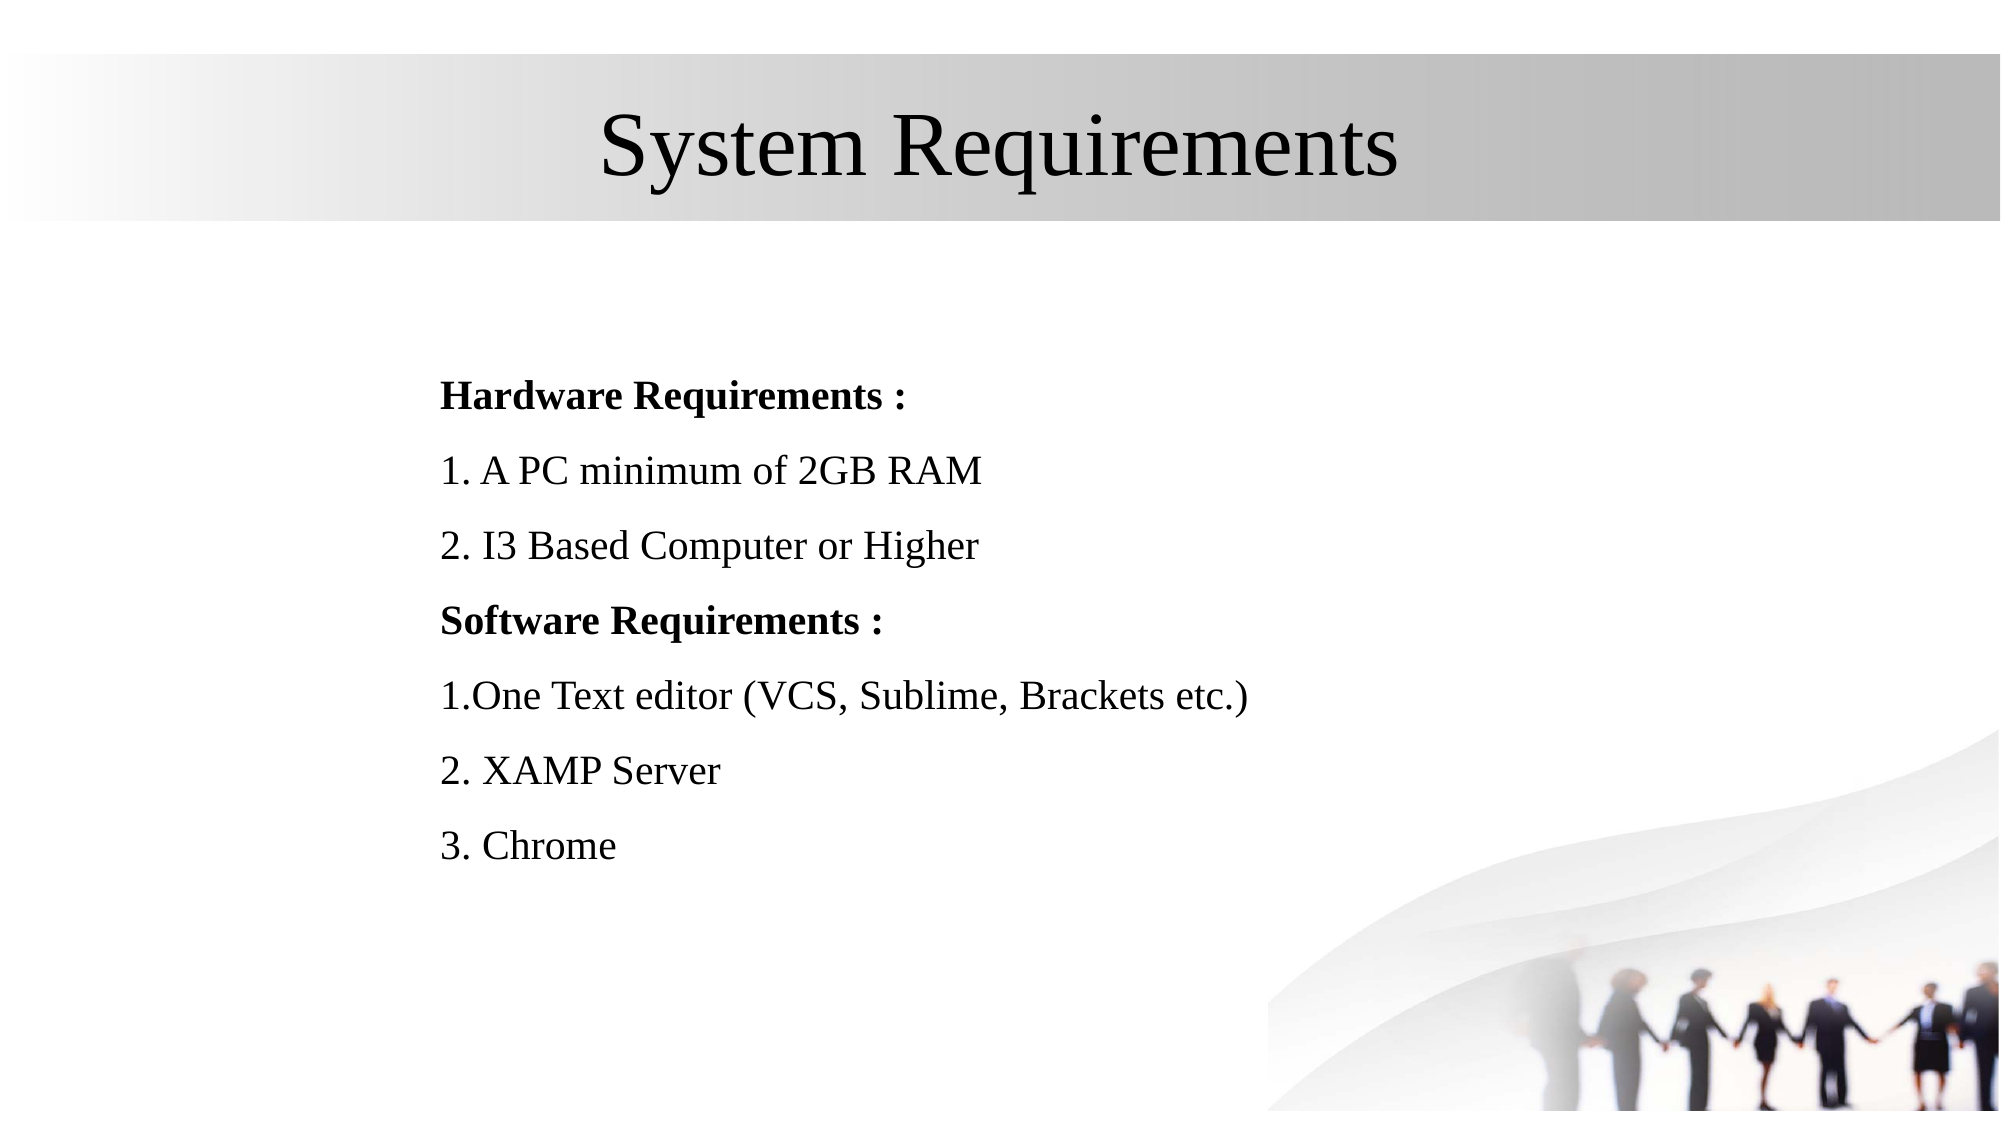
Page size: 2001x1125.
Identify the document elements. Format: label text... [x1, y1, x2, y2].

title System Requirements [99, 44, 1901, 233]
text_box Hardware Requirements : 1. A PC minimum of 2GB RAM 2. I3 Based Computer or Higher Software Requirements : 1.One Text editor (VCS, Sublime, Brackets etc.) 2. XAMP Server 3. Chrome [425, 335, 1886, 951]
picture [1268, 728, 1999, 1111]
